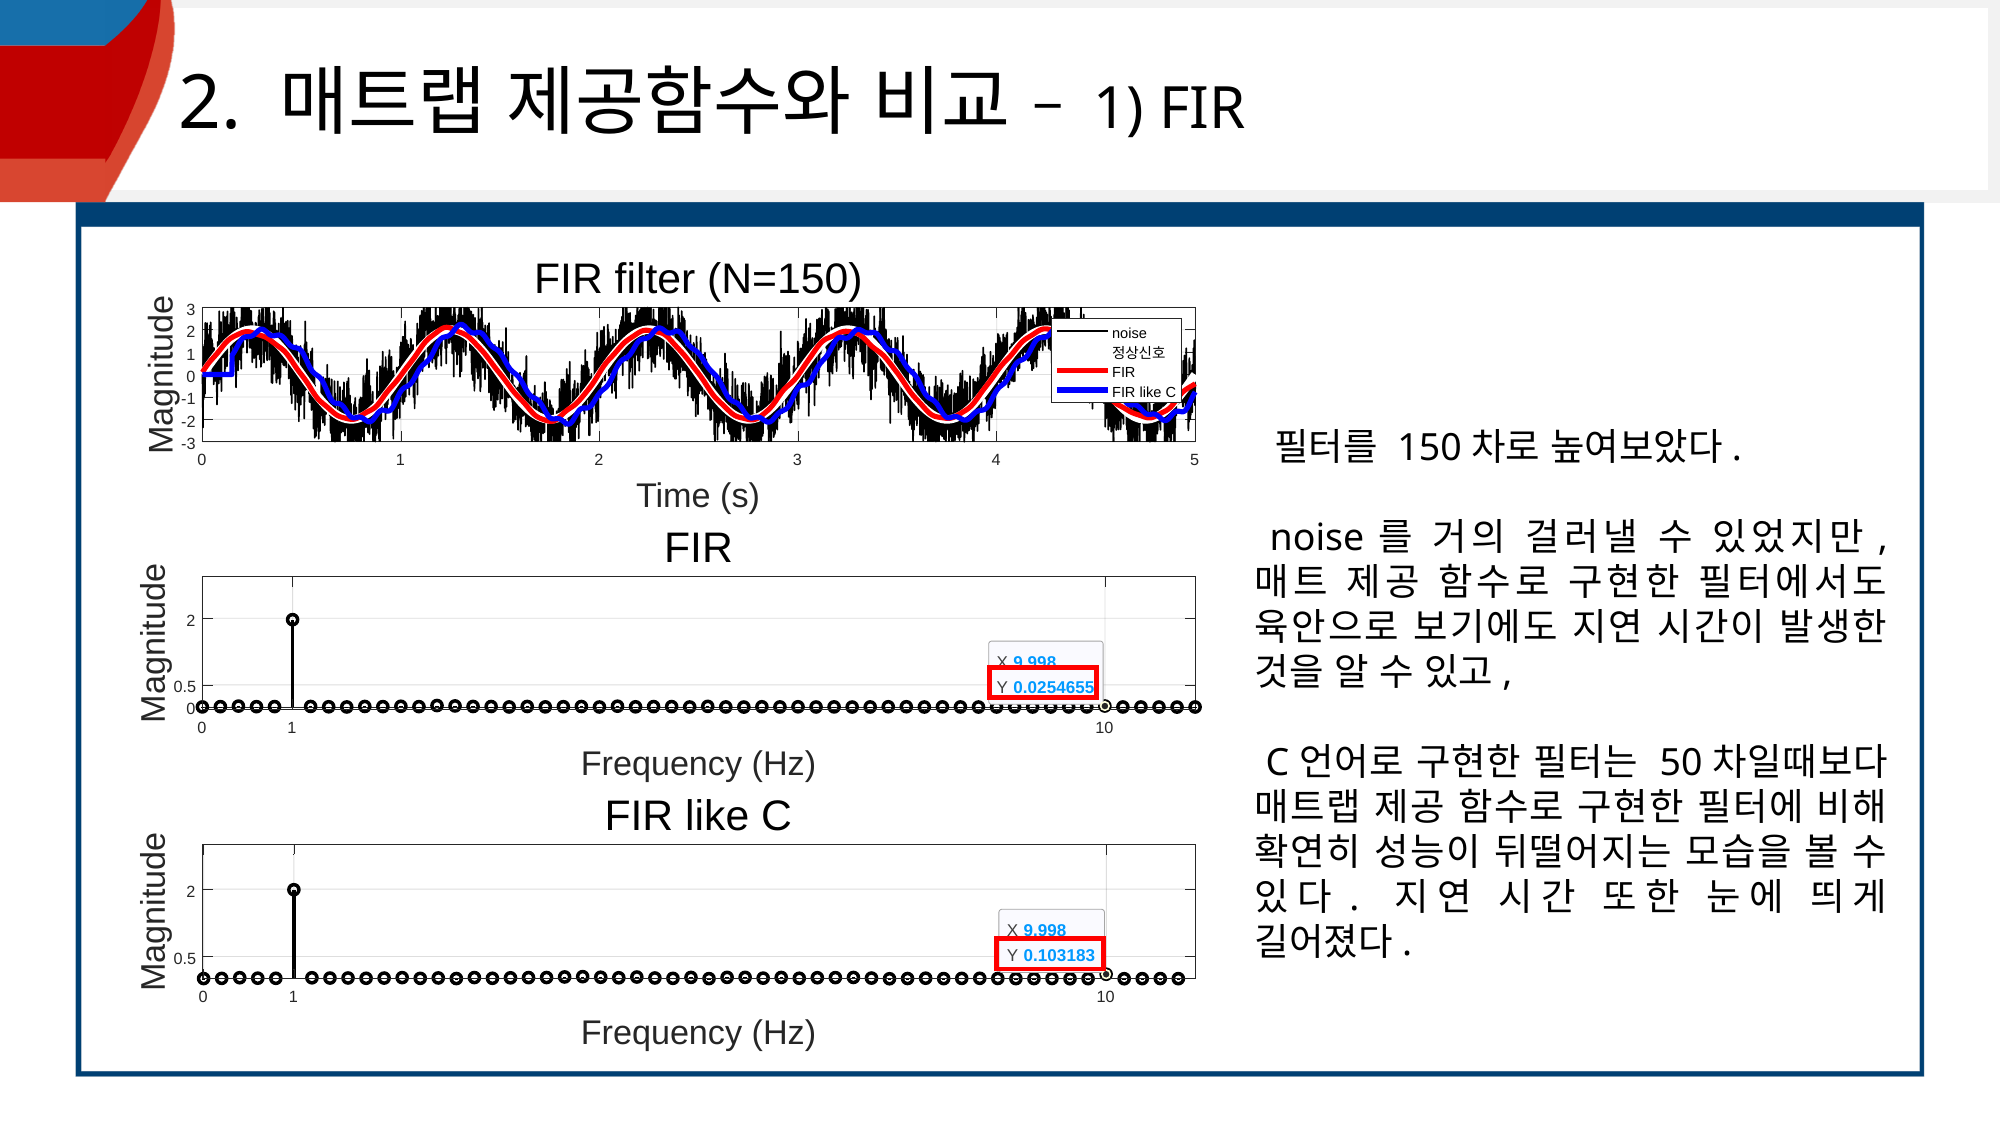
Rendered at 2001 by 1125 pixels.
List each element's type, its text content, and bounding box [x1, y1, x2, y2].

text_box 2. 매트랩 제공함수와 비교 – 1) FIR [184, 0, 1995, 198]
text_box 필터를 150차로 높여보았다. noise를 거의 걸러낼 수 있었지만, 매트 제공 함수로 구현한 필터에서도 육안으로 보기에도 지연 시간이 발생한 것을 알 수 있고, C언어로 구현한 필터는 50차일때보다 매트랩 제공 함수로 구현한 필터에 비해 확연히 성능이 뒤떨어지는 모습을 볼 수 있다. 지연 시간 또한 눈에 띄게 길어졌다. [1316, 416, 1903, 971]
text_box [0, 0, 184, 203]
picture [35, 202, 1316, 1099]
text_box [184, 201, 1925, 1078]
text_box [1316, 226, 1921, 1072]
